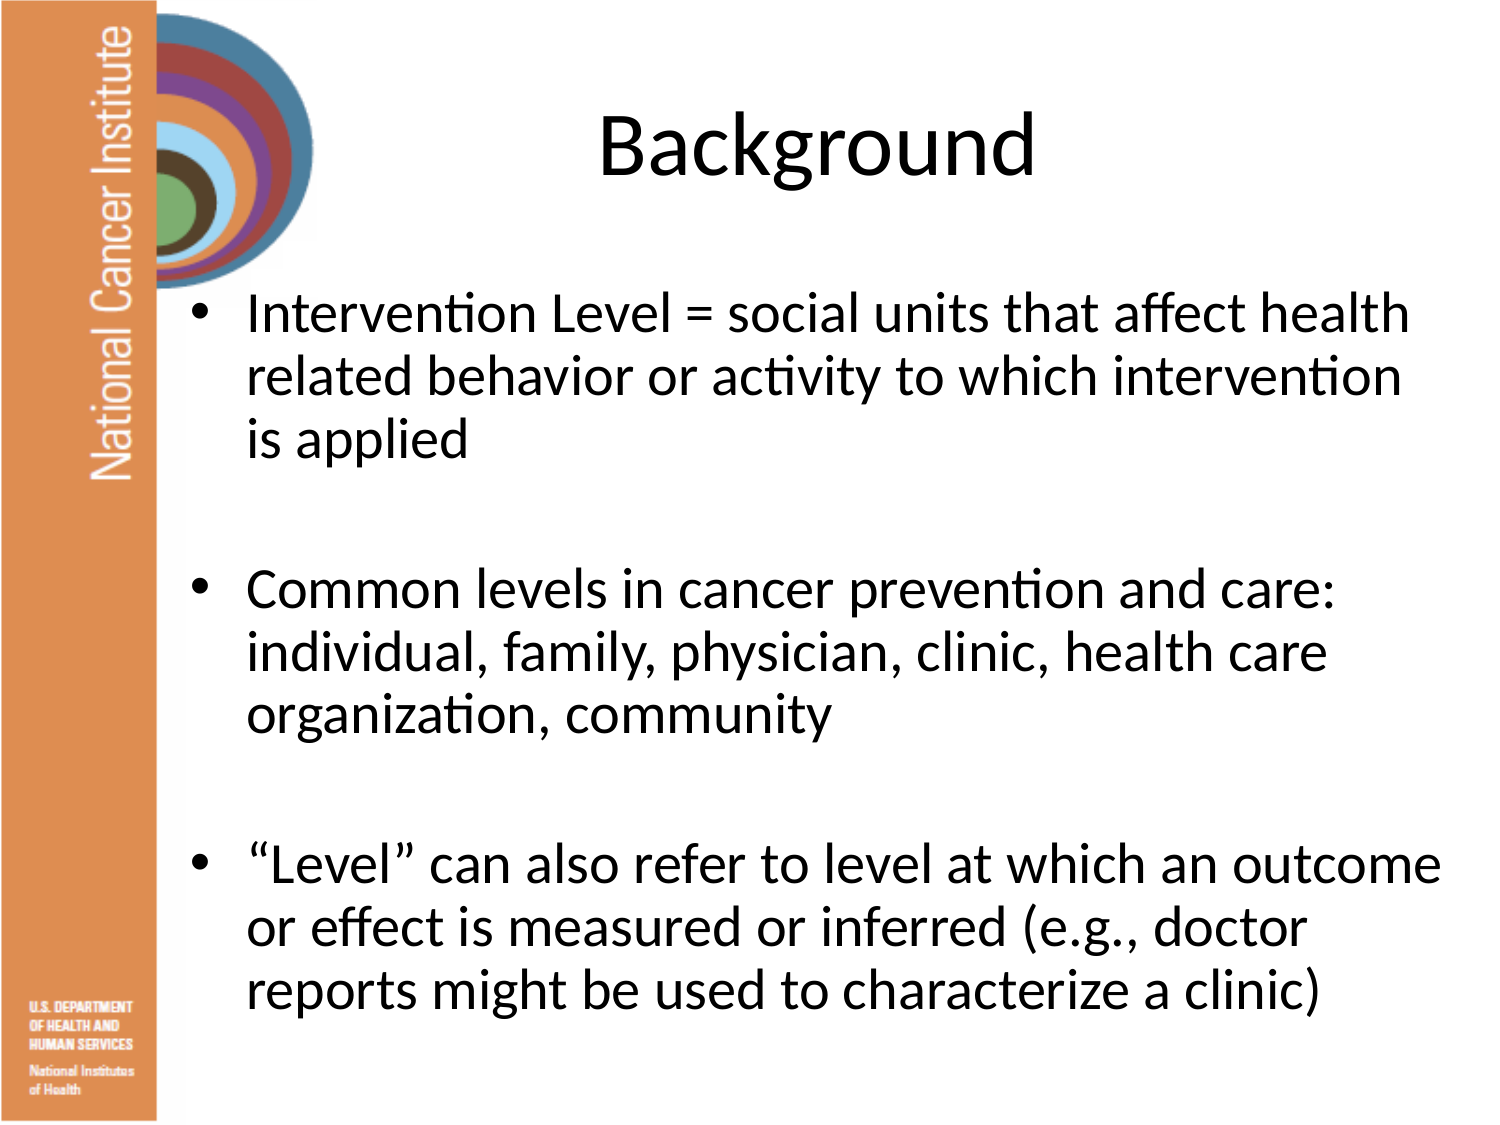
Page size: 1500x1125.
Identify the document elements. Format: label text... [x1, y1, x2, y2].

picture [0, 0, 318, 1125]
list Intervention Level = social units that affect health related behavior or activity to which intervention is applied Common levels in cancer prevention and care: individual, family, physician, clinic, health care organization, community “Level” can also refer to level at which an outcome or effect is measured or inferred (e.g., doctor reports might be used to characterize a clinic) [174, 274, 1463, 1051]
title Background [212, 44, 1426, 233]
